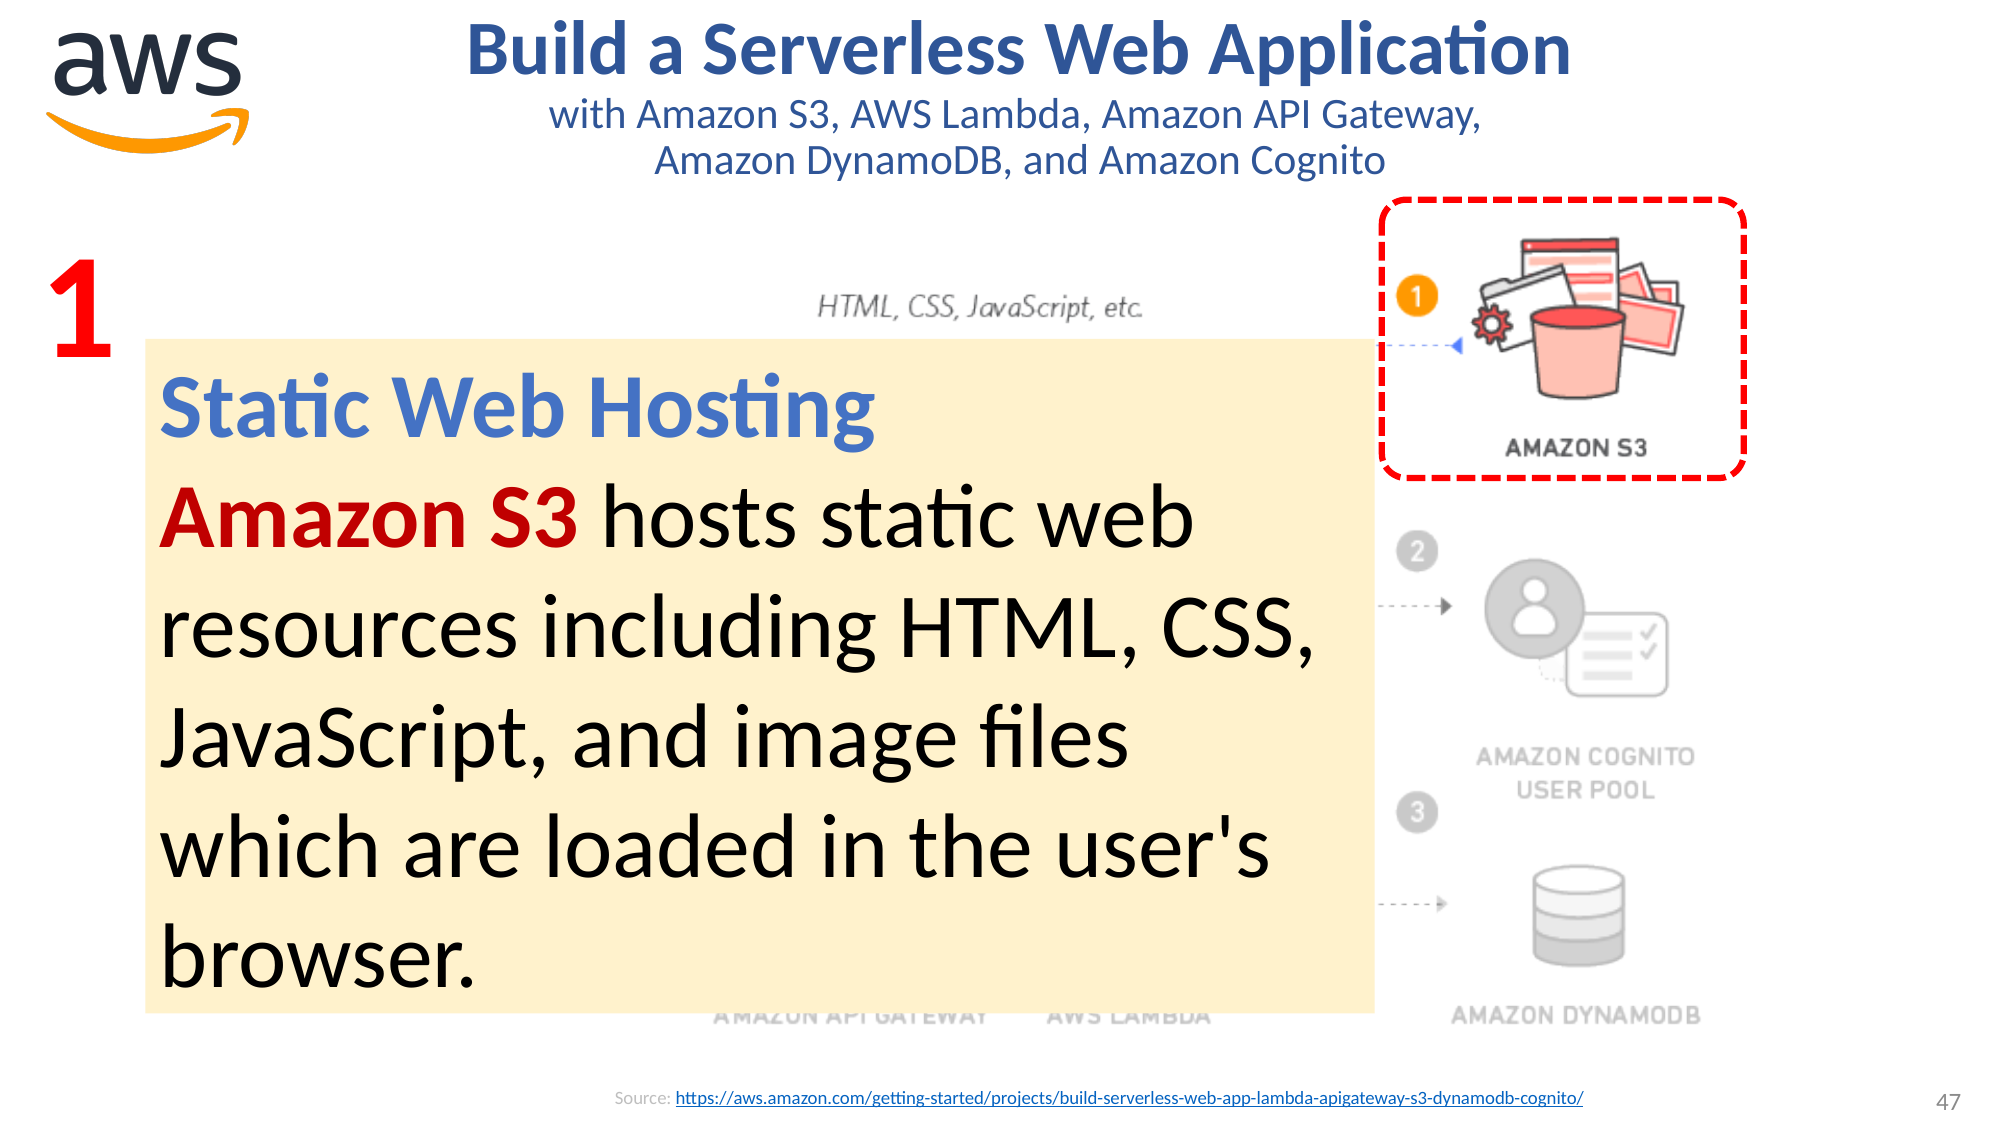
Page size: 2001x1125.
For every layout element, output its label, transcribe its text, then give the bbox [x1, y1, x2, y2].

picture [45, 32, 250, 154]
title Build a Serverless Web Application with Amazon S3, AWS Lambda, Amazon API Gateway, Amazon DynamoDB, and Amazon Cognito [155, 0, 1885, 193]
slide_number 47 [1819, 1080, 1977, 1120]
picture [210, 199, 1772, 1057]
text_box Static Web Hosting Amazon S3 hosts static web resources including HTML, CSS, JavaScript, and image files which are loaded in the user's browser. [145, 338, 210, 1014]
text_box Source: https://aws.amazon.com/getting-started/projects/build-serverless-web-app-lambda-apigateway-s3-dynamodb-cognito/ [599, 1078, 1840, 1116]
text_box 1 [25, 199, 132, 395]
